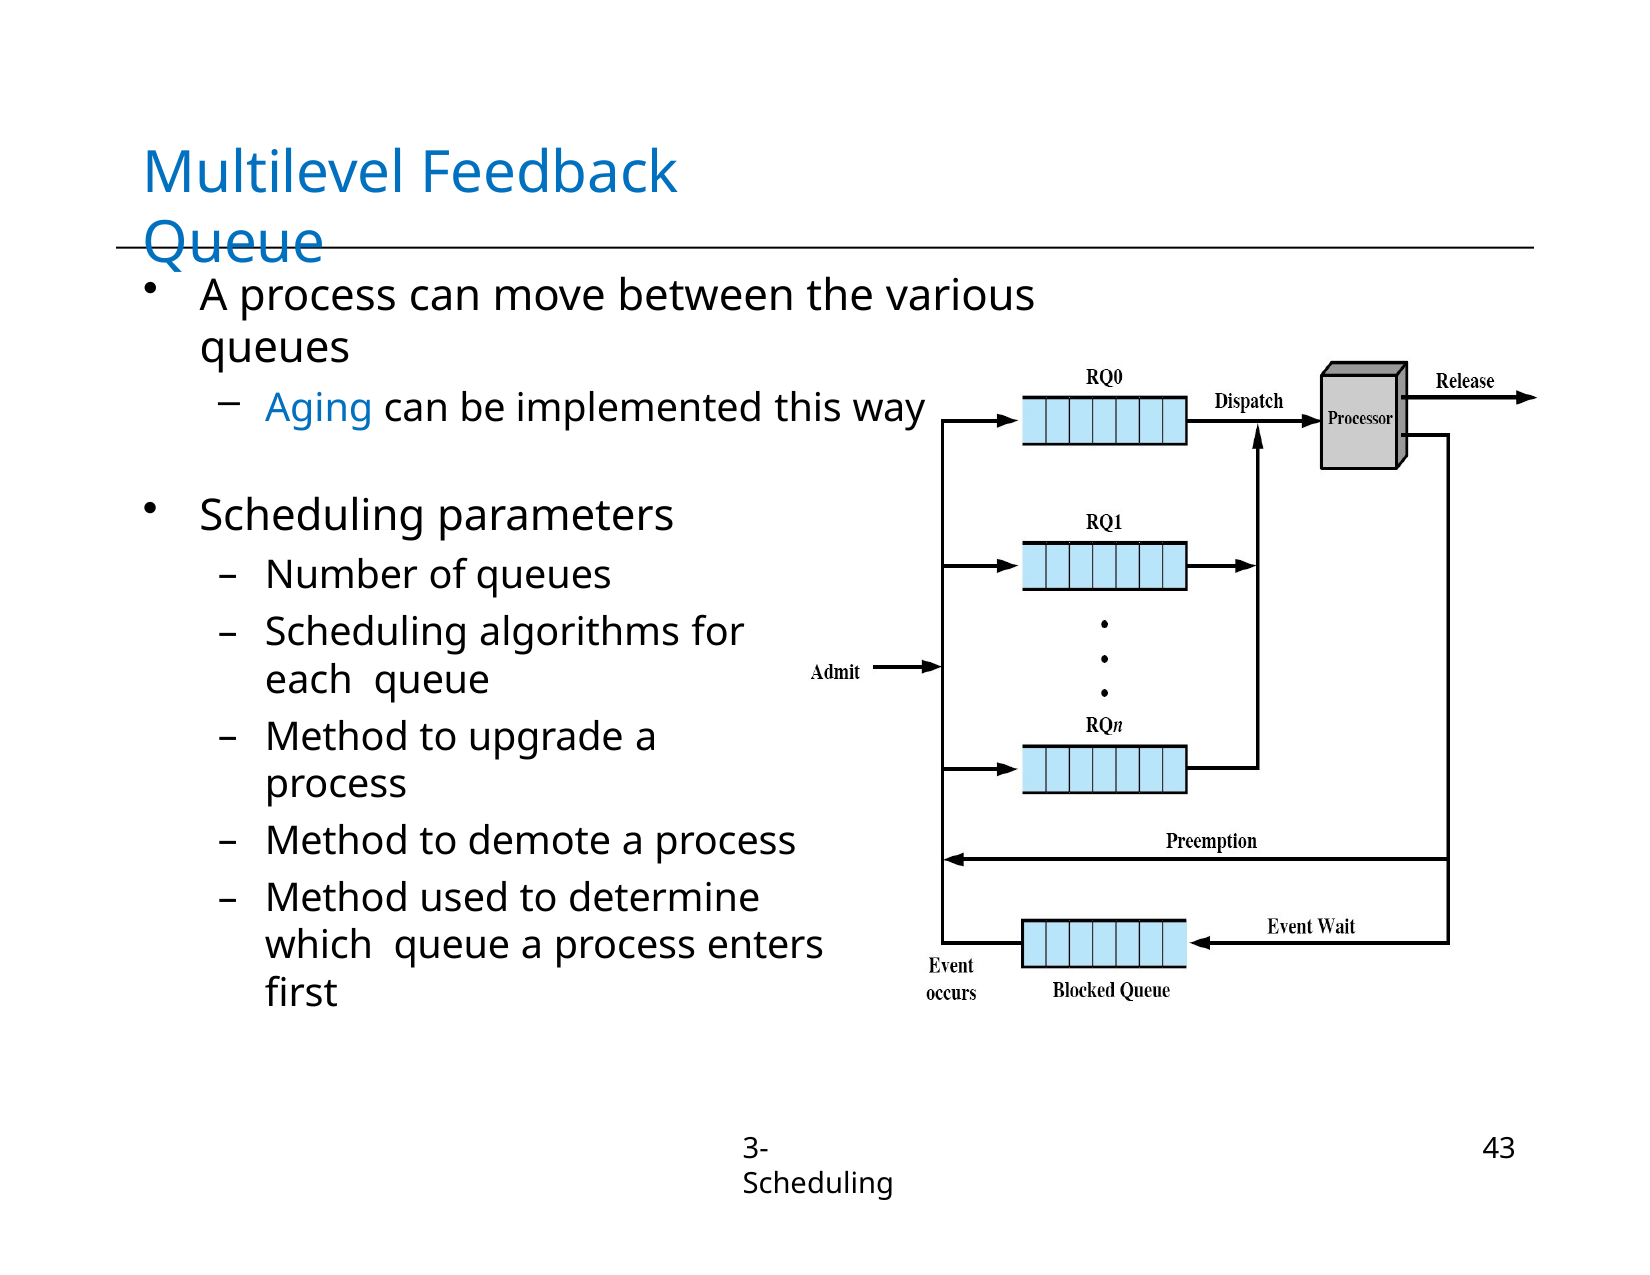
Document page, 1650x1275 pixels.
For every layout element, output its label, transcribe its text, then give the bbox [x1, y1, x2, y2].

slide_number 43 [1476, 1127, 1521, 1275]
picture [806, 356, 1539, 1006]
title Multilevel Feedback Queue [140, 132, 834, 253]
text_box A process can move between the various queues Aging can be implemented this way Scheduling parameters Number of queues Scheduling algorithms for each queue Method to upgrade a process Method to demote a process Method used to determine which queue a process enters first [140, 253, 1147, 1015]
footer 3-Scheduling [740, 1127, 912, 1275]
